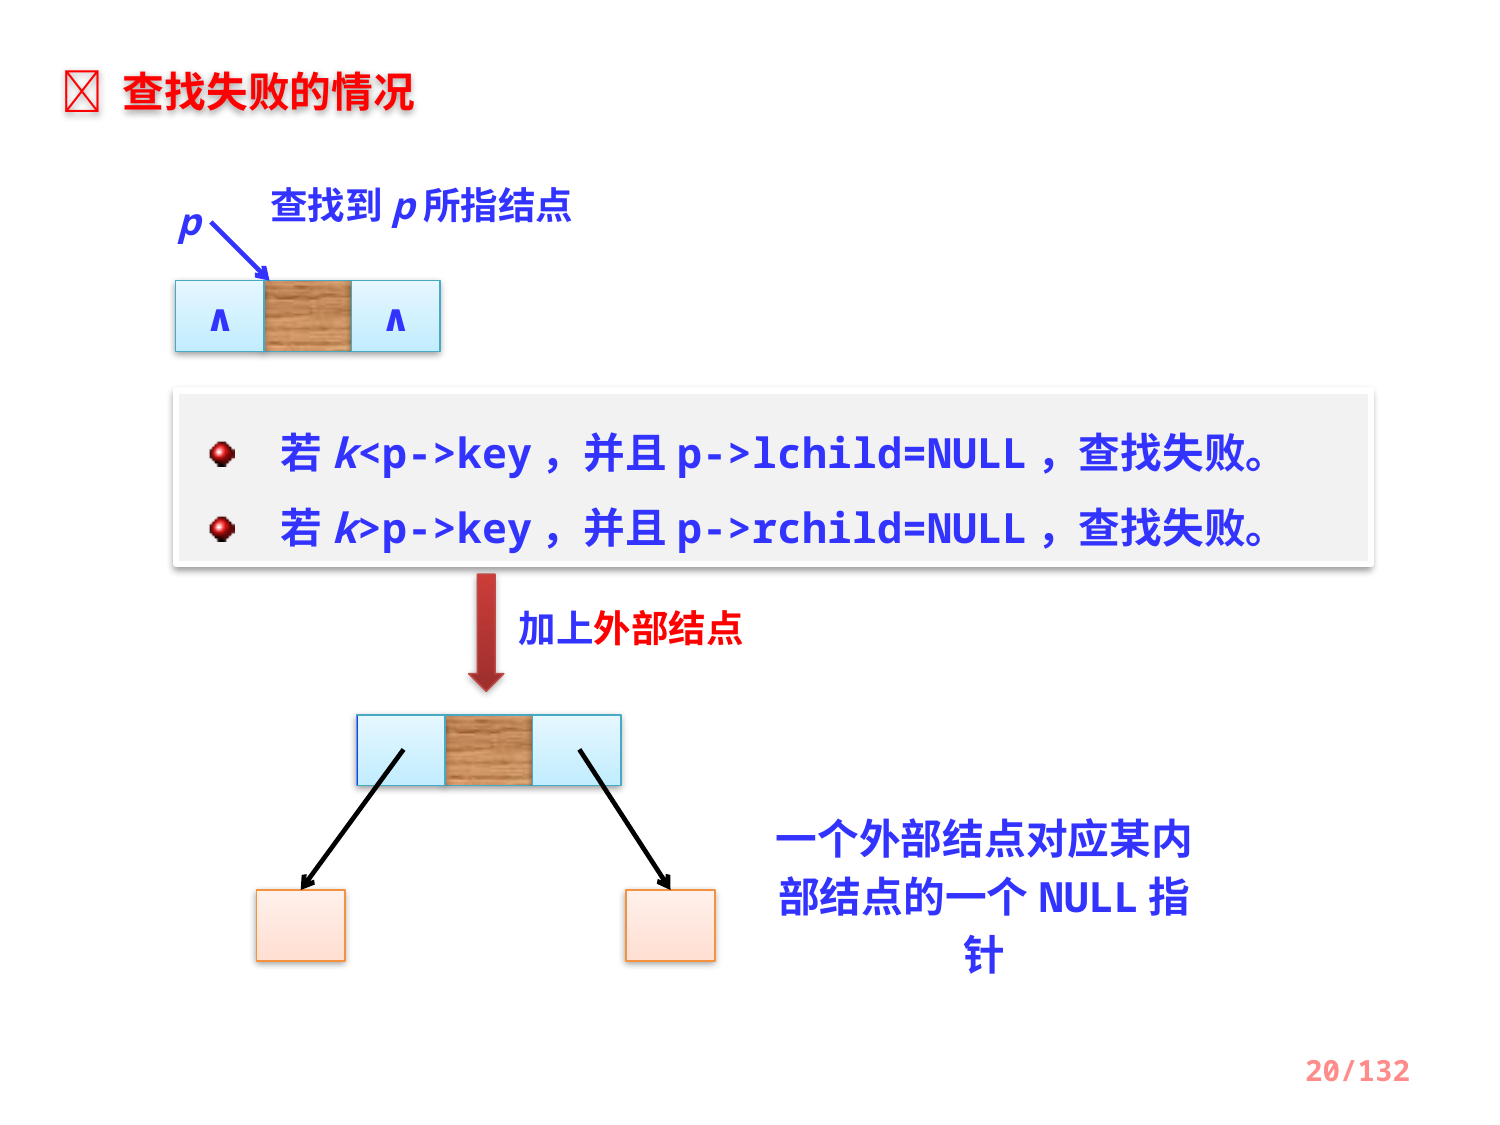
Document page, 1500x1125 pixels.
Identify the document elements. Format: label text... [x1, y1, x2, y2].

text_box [210, 221, 270, 281]
text_box 若k<p->key，并且p->lchild=NULL，查找失败。 若k>p->key，并且p->rchild=NULL，查找失败。 [173, 387, 1374, 567]
picture [205, 512, 235, 542]
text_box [256, 573, 1219, 962]
slide_number 20/132 [1074, 1042, 1425, 1103]
text_box  查找失败的情况 [46, 58, 493, 124]
picture [205, 437, 235, 467]
text_box 查找到p所指结点 [246, 175, 598, 235]
text_box p [154, 191, 225, 251]
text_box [175, 280, 441, 352]
